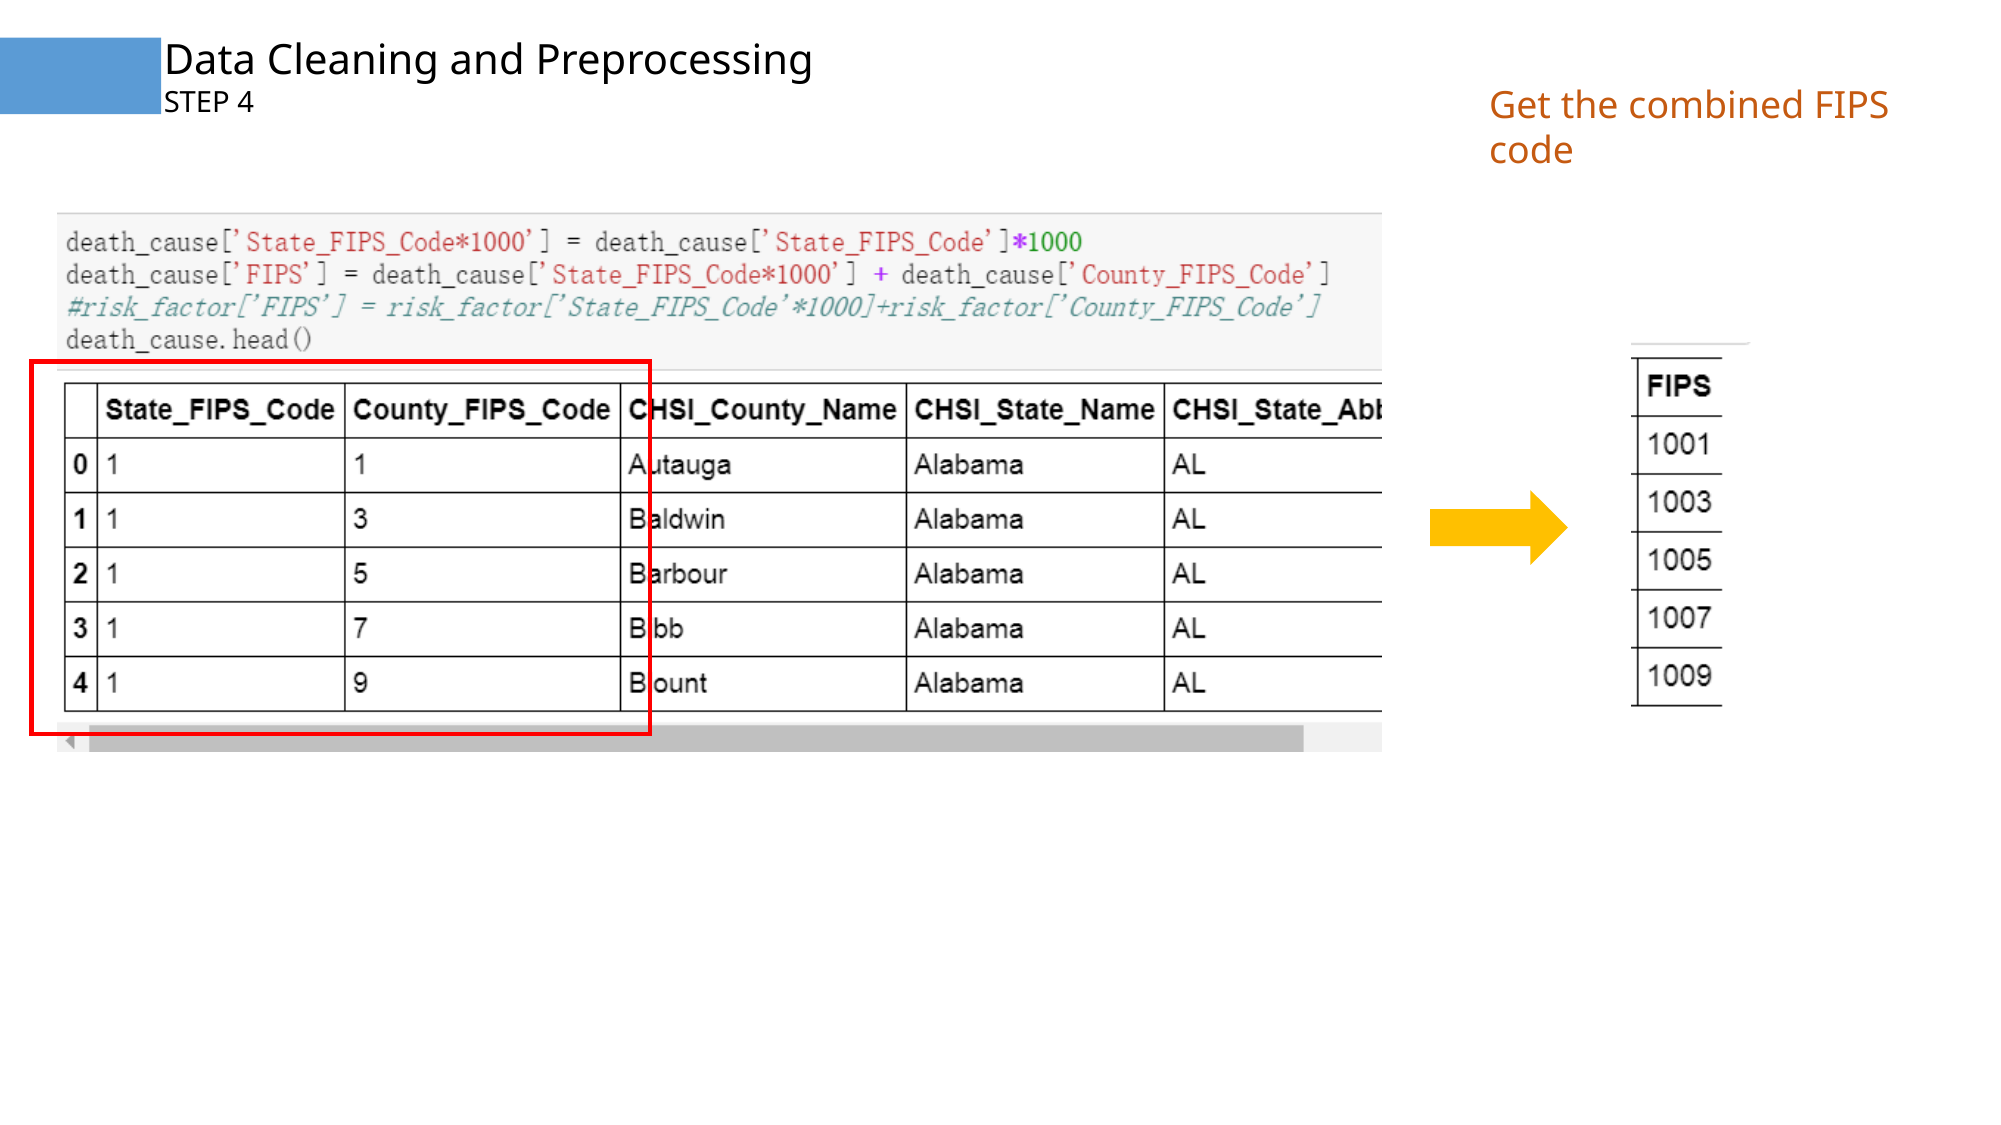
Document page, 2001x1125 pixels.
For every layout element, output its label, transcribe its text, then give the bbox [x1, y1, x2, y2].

text_box [0, 37, 148, 115]
text_box [31, 361, 57, 735]
text_box Data Cleaning and Preprocessing STEP 4 [148, 25, 862, 126]
text_box Get the combined FIPS code [1474, 73, 1914, 179]
text_box [1430, 490, 1568, 565]
picture [1631, 342, 1757, 713]
picture [57, 207, 1382, 752]
